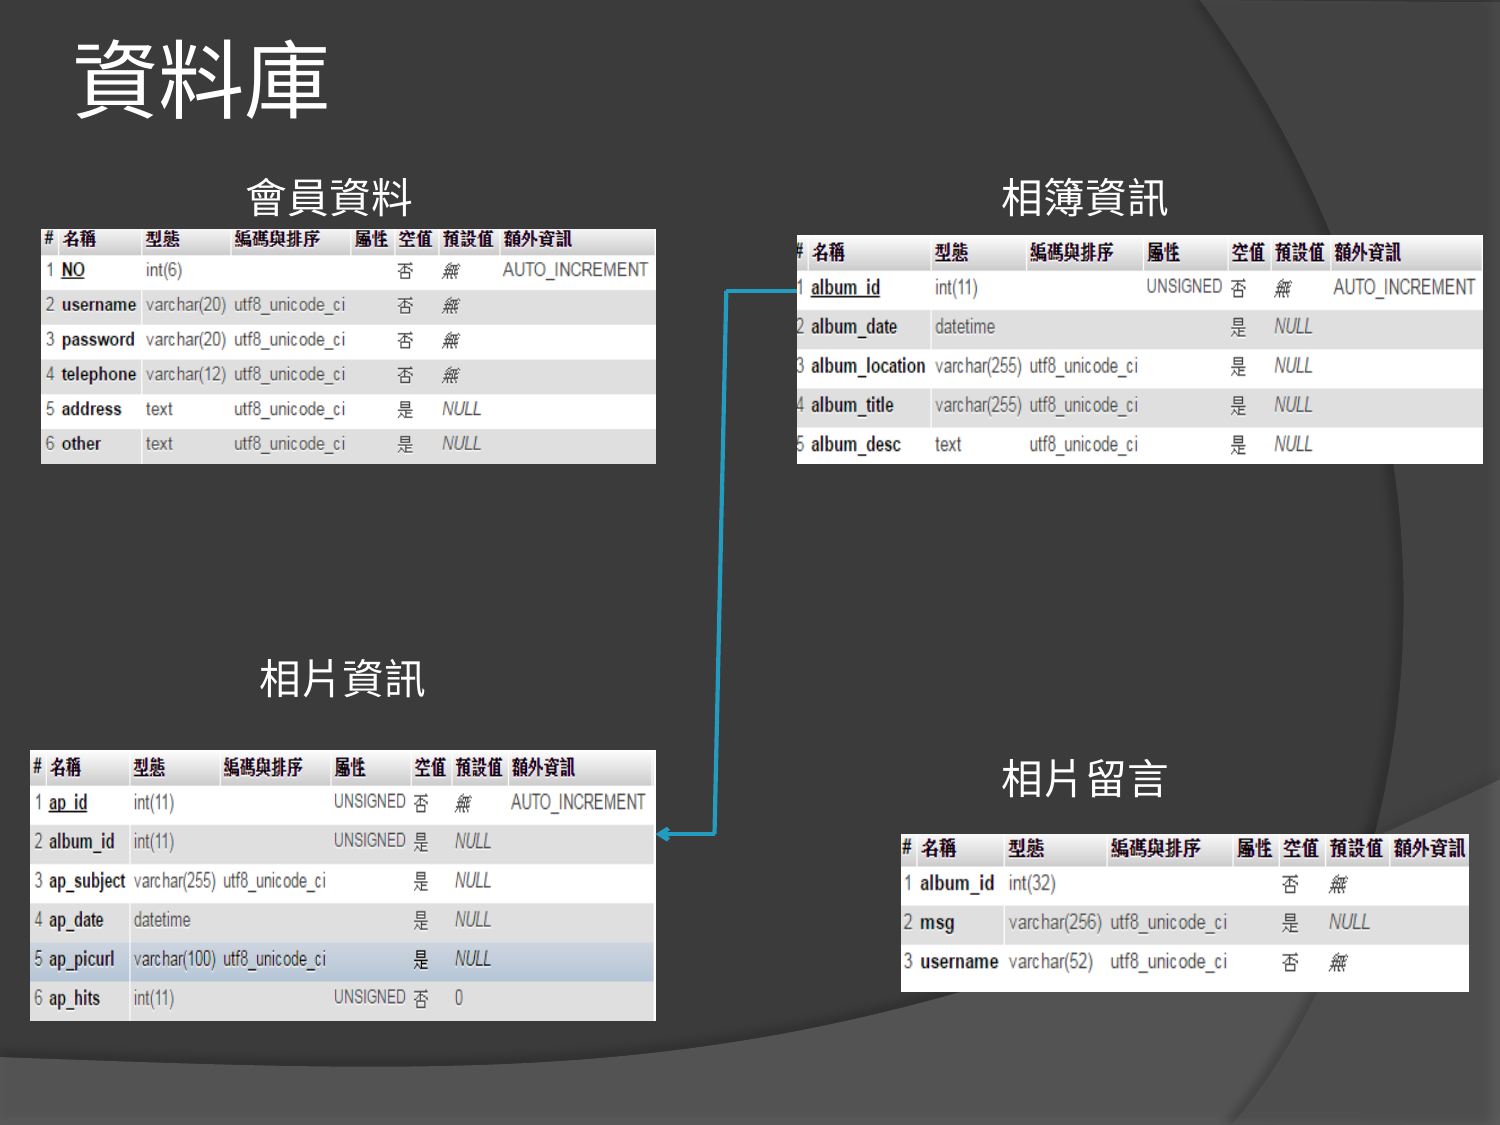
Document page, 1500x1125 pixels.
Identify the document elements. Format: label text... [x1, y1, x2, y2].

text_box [714, 290, 727, 835]
picture [30, 750, 656, 1021]
picture [796, 235, 1483, 465]
text_box 相片留言 [987, 745, 1184, 811]
text_box 相片資訊 [244, 645, 442, 710]
picture [41, 229, 656, 465]
title 資料庫 [64, 19, 857, 138]
text_box 會員資料 [231, 164, 428, 221]
text_box 相簿資訊 [987, 164, 1184, 227]
picture [901, 833, 1469, 993]
